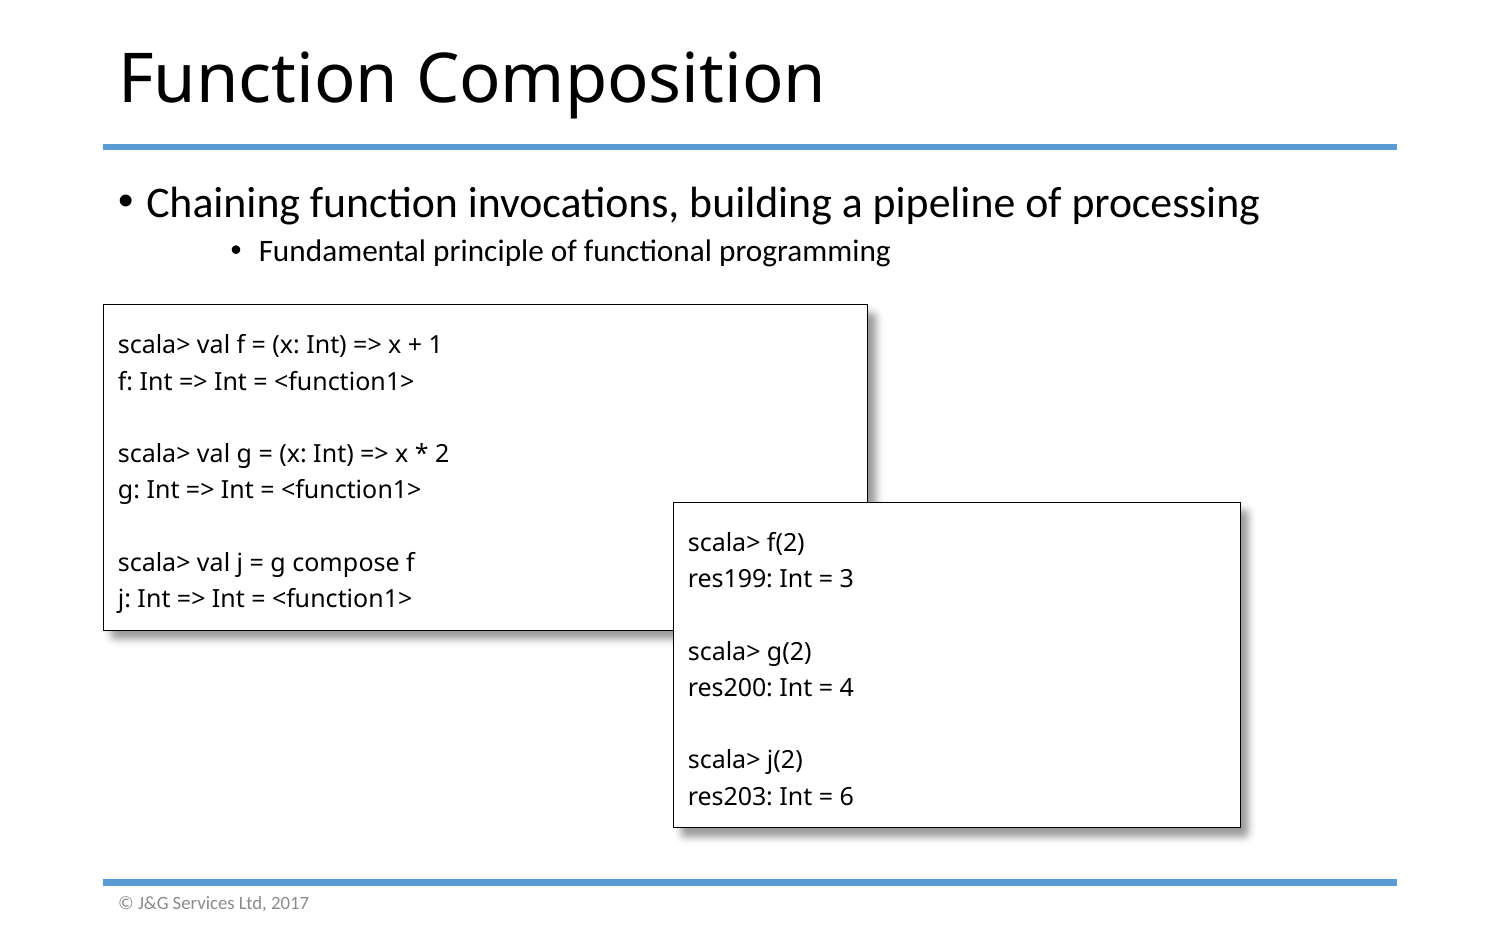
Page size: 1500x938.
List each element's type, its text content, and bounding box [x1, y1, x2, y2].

text_box scala> val f = (x: Int) => x + 1 f: Int => Int = <function1> scala> val g = (x: Int) => x * 2 g: Int => Int = <function1> scala> val j = g compose f j: Int => Int = <function1> [103, 304, 868, 631]
title Function Composition [103, 27, 1397, 133]
list Chaining function invocations, building a pipeline of processing Fundamental principle of functional programming [103, 172, 1397, 289]
text_box scala> f(2) res199: Int = 3 scala> g(2) res200: Int = 4 scala> j(2) res203: Int = 6 [673, 502, 1241, 828]
